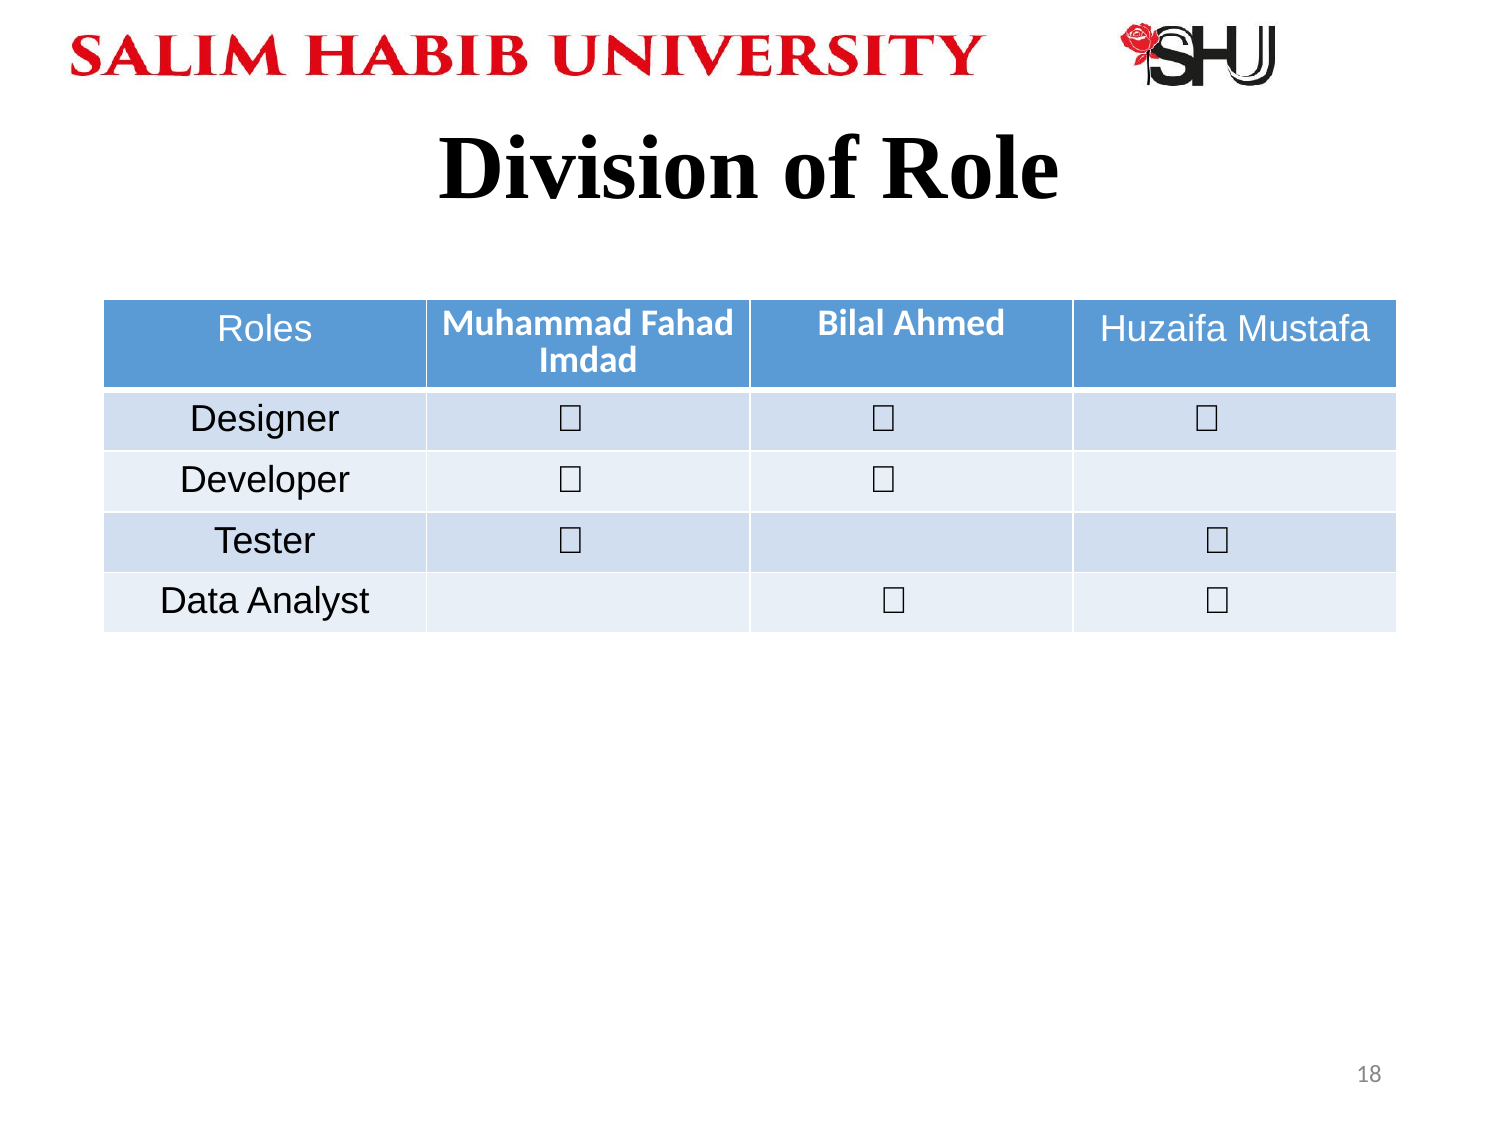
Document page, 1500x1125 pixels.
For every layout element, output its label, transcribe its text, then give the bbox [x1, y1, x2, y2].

slide_number 18 [1059, 1042, 1397, 1103]
table_header Huzaifa Mustafa [1074, 300, 1396, 387]
table_cell Data Analyst [104, 573, 426, 632]
table_cell ✅ [1074, 513, 1396, 572]
table_cell ✅ [427, 513, 749, 572]
table_cell ✅ [427, 452, 749, 511]
table_cell ✅ [751, 452, 1072, 511]
table_cell ✅ [751, 393, 1072, 450]
table_cell ✅ [427, 393, 749, 450]
title Division of Role [103, 59, 1397, 278]
table_cell ✅ [1074, 393, 1396, 450]
table_cell ✅ [751, 573, 1072, 632]
table_cell [427, 573, 749, 632]
table_cell Tester [104, 513, 426, 572]
table_cell Developer [104, 452, 426, 511]
table_header Muhammad Fahad Imdad [427, 300, 749, 387]
table_cell [1074, 452, 1396, 511]
table_cell [751, 513, 1072, 572]
picture [14, 0, 1329, 107]
table_cell Designer [104, 393, 426, 450]
table_header Bilal Ahmed [751, 300, 1072, 387]
table_header Roles [104, 300, 426, 387]
table_cell ✅ [1074, 573, 1396, 632]
